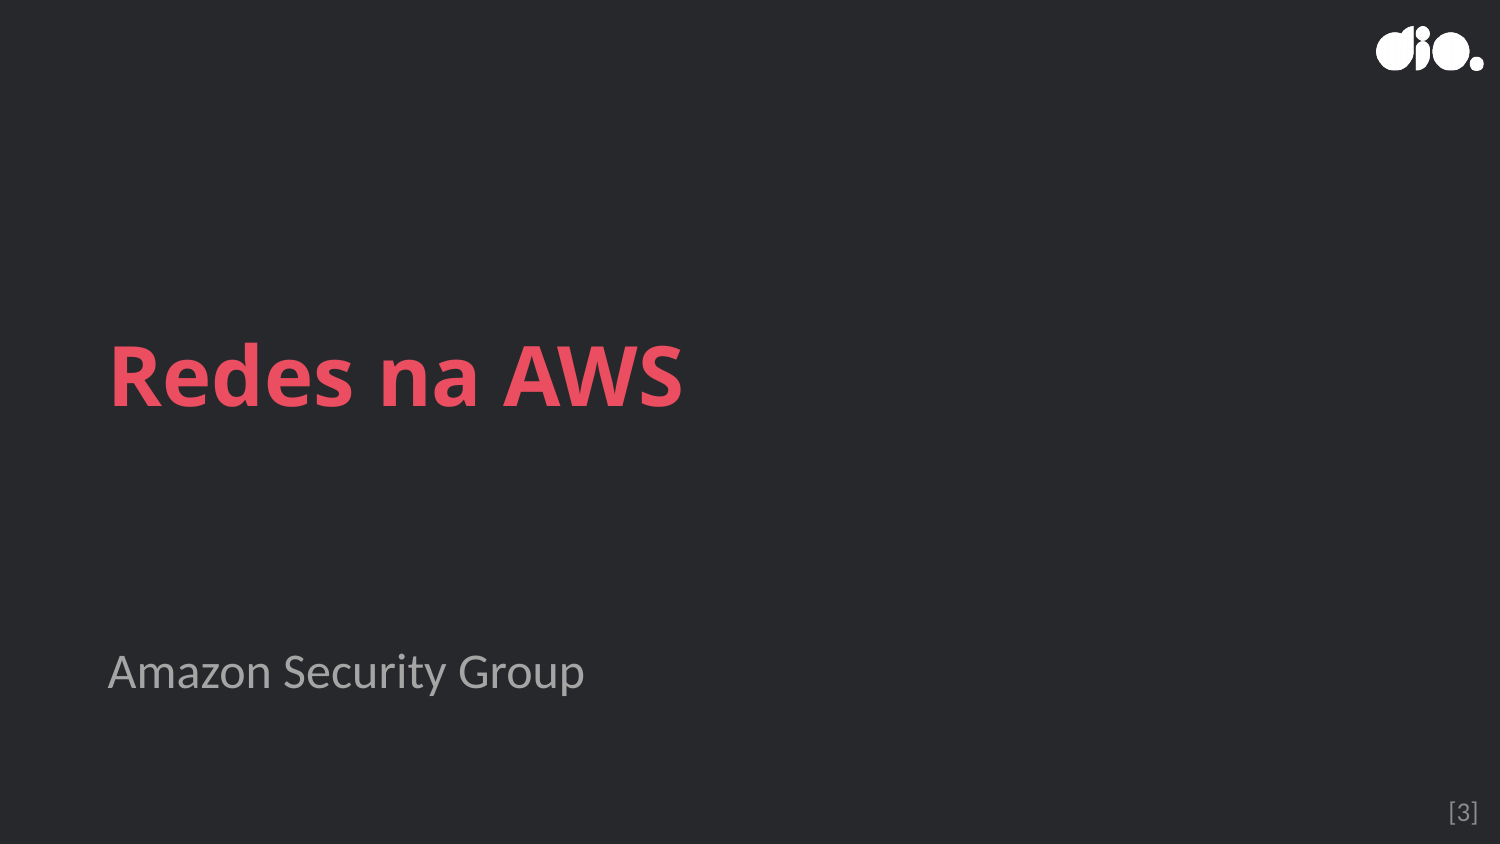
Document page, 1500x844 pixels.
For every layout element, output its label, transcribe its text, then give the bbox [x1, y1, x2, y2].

slide_number [3] [1403, 779, 1494, 844]
text_box Amazon Security Group [92, 635, 1309, 701]
picture [1376, 26, 1484, 71]
text_box Redes na AWS [92, 292, 1309, 558]
